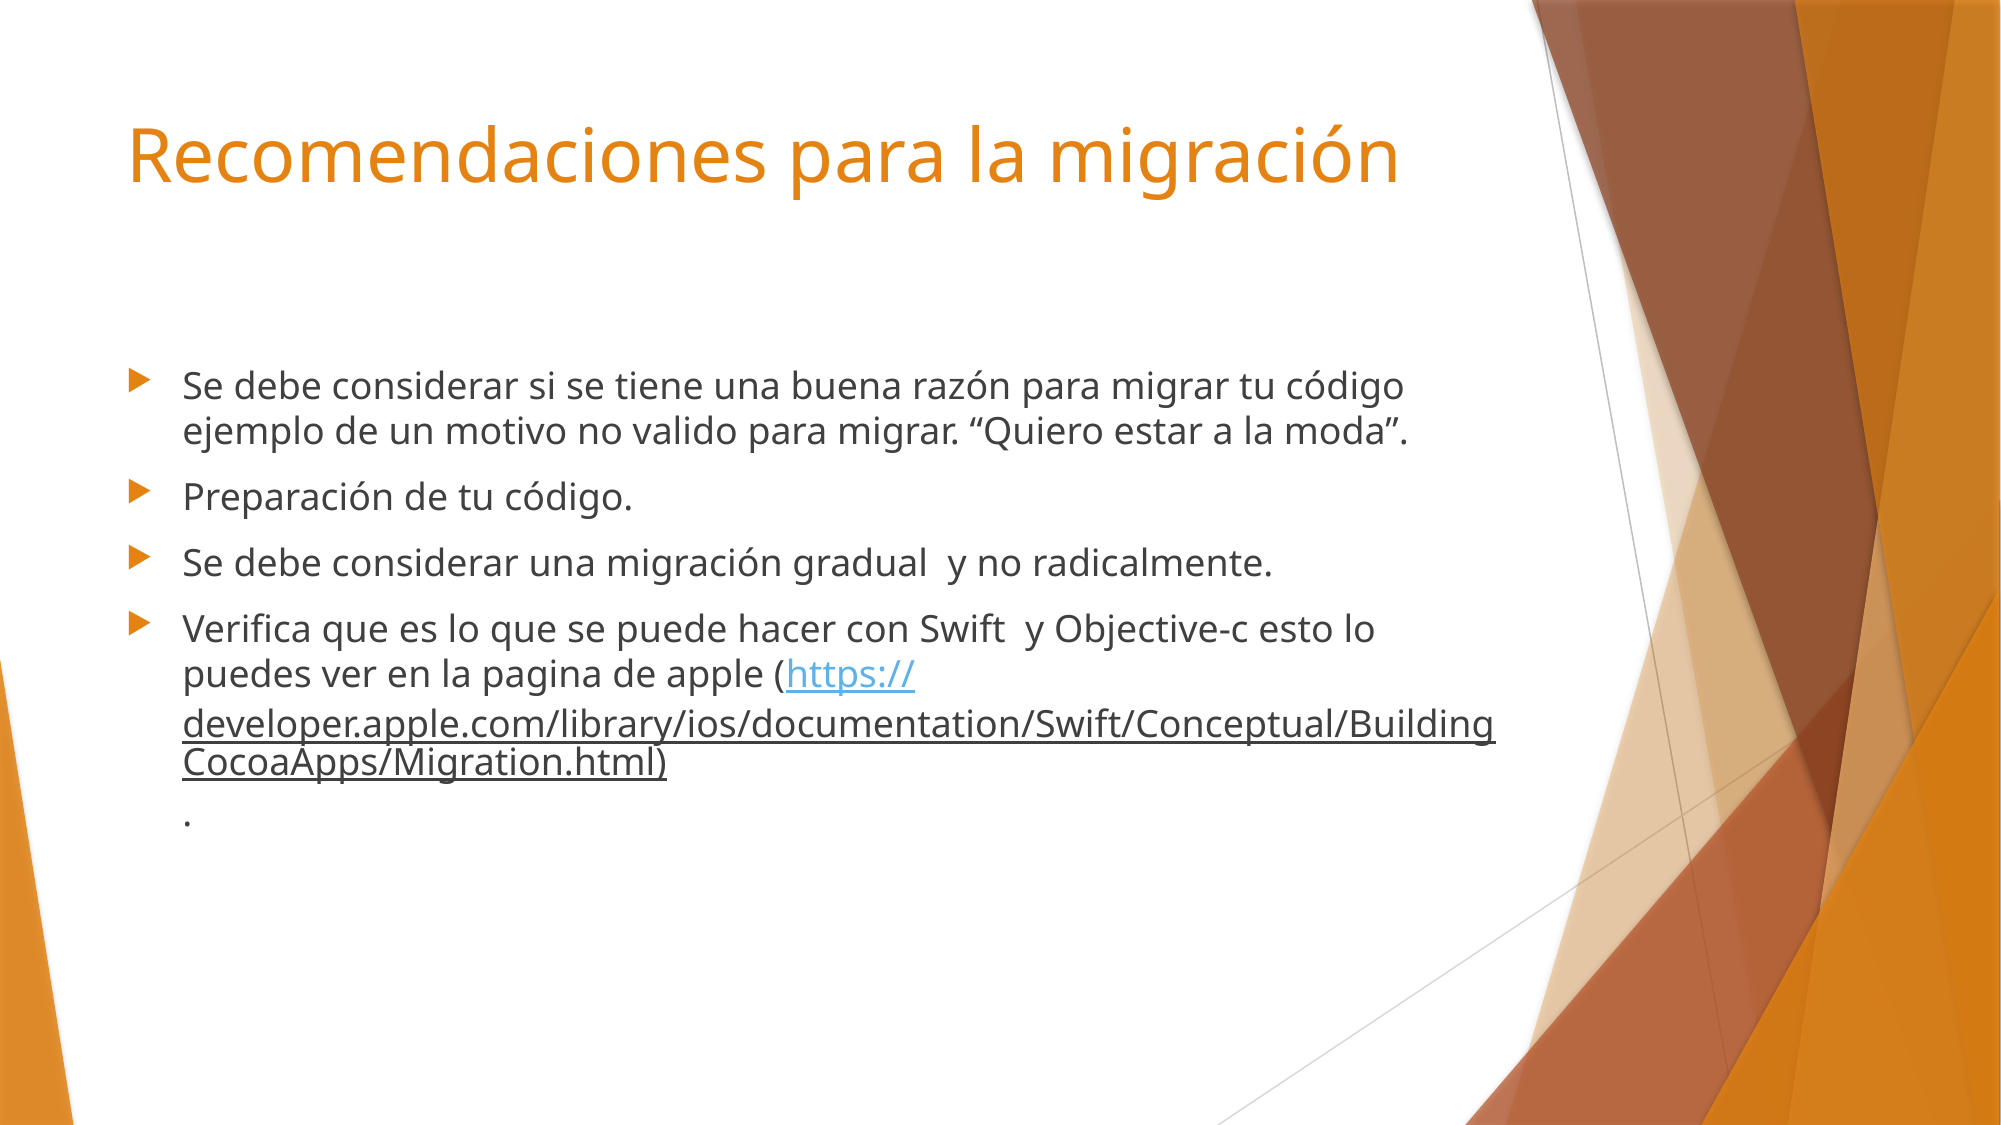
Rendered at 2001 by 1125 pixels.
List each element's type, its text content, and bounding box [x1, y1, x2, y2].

list Se debe considerar si se tiene una buena razón para migrar tu código ejemplo de un motivo no valido para migrar. “Quiero estar a la moda”. Preparación de tu código. Se debe considerar una migración gradual y no radicalmente. Verifica que es lo que se puede hacer con Swift y Objective-c esto lo puedes ver en la pagina de apple (https://developer.apple.com/library/ios/documentation/Swift/Conceptual/BuildingCocoaApps/Migration.html). [111, 354, 1522, 992]
title Recomendaciones para la migración [111, 99, 1522, 317]
